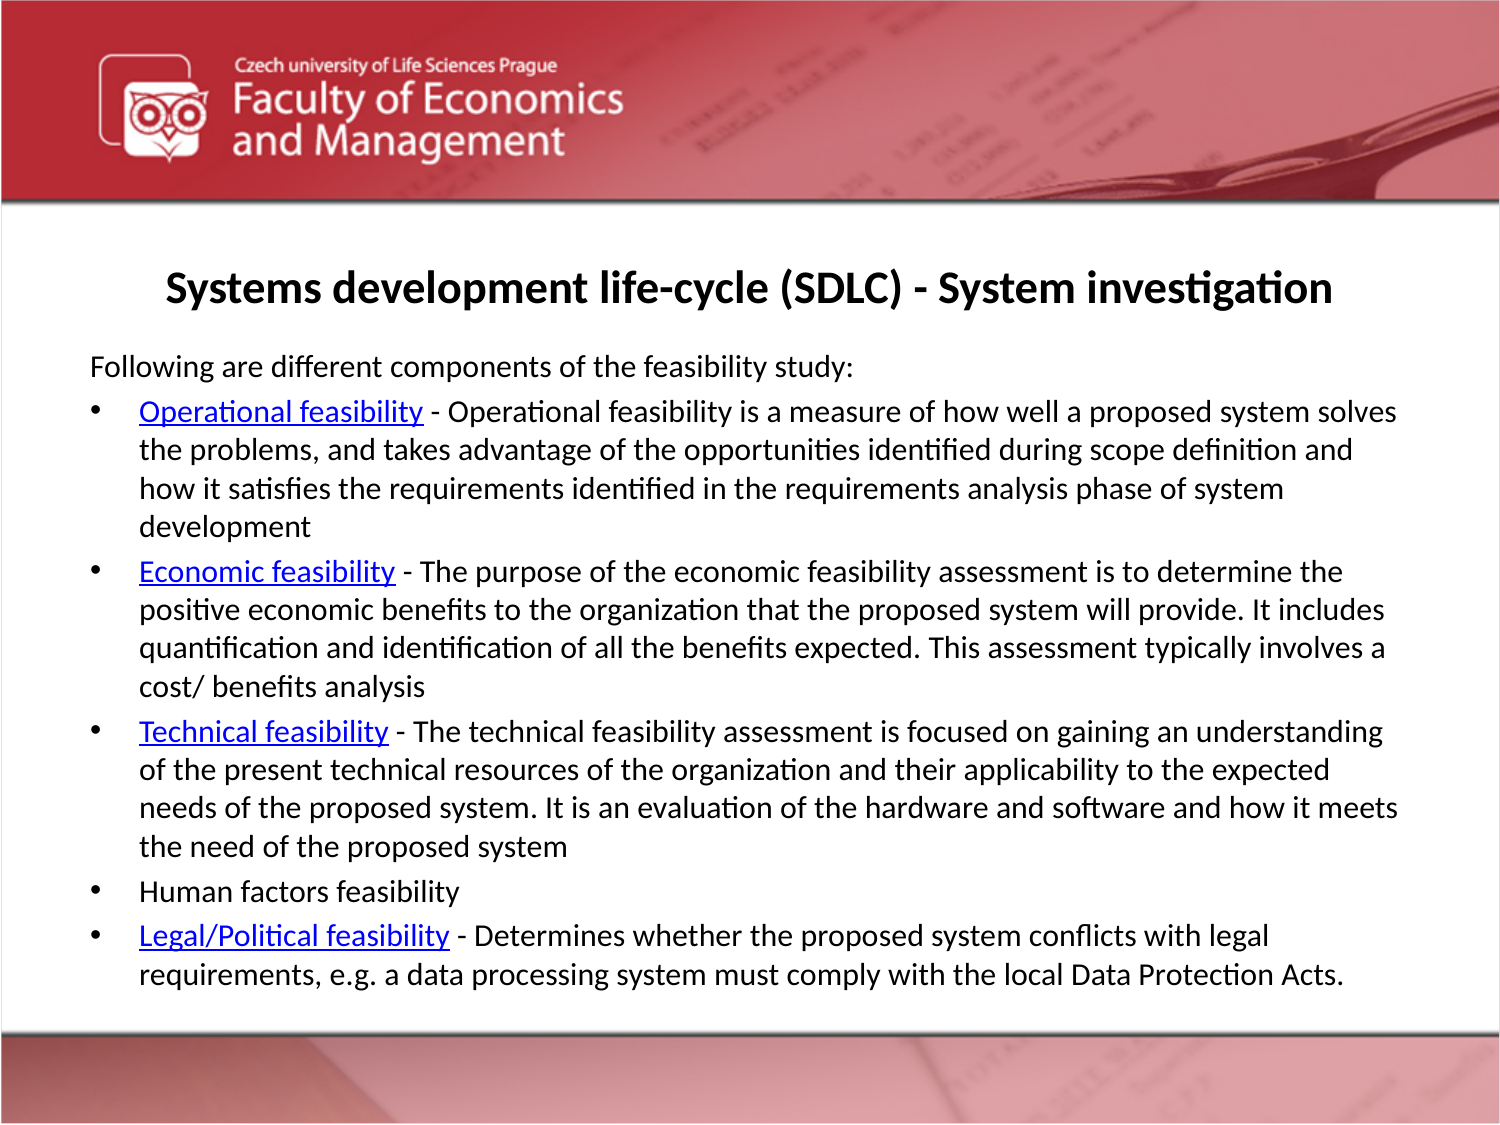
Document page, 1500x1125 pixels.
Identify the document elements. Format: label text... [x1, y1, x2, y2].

title Systems development life-cycle (SDLC) - System investigation [75, 231, 1425, 338]
list Following are different components of the feasibility study: Operational feasibility - Operational feasibility is a measure of how well a proposed system solves the problems, and takes advantage of the opportunities identified during scope definition and how it satisfies the requirements identified in the requirements analysis phase of system development Economic feasibility - The purpose of the economic feasibility assessment is to determine the positive economic benefits to the organization that the proposed system will provide. It includes quantification and identification of all the benefits expected. This assessment typically involves a cost/ benefits analysis Technical feasibility - The technical feasibility assessment is focused on gaining an understanding of the present technical resources of the organization and their applicability to the expected needs of the proposed system. It is an evaluation of the hardware and software and how it meets the need of the proposed system Human factors feasibility Legal/Political feasibility - Determines whether the proposed system conflicts with legal requirements, e.g. a data processing system must comply with the local Data Protection Acts. [75, 338, 1425, 1012]
picture [0, 0, 1500, 1125]
